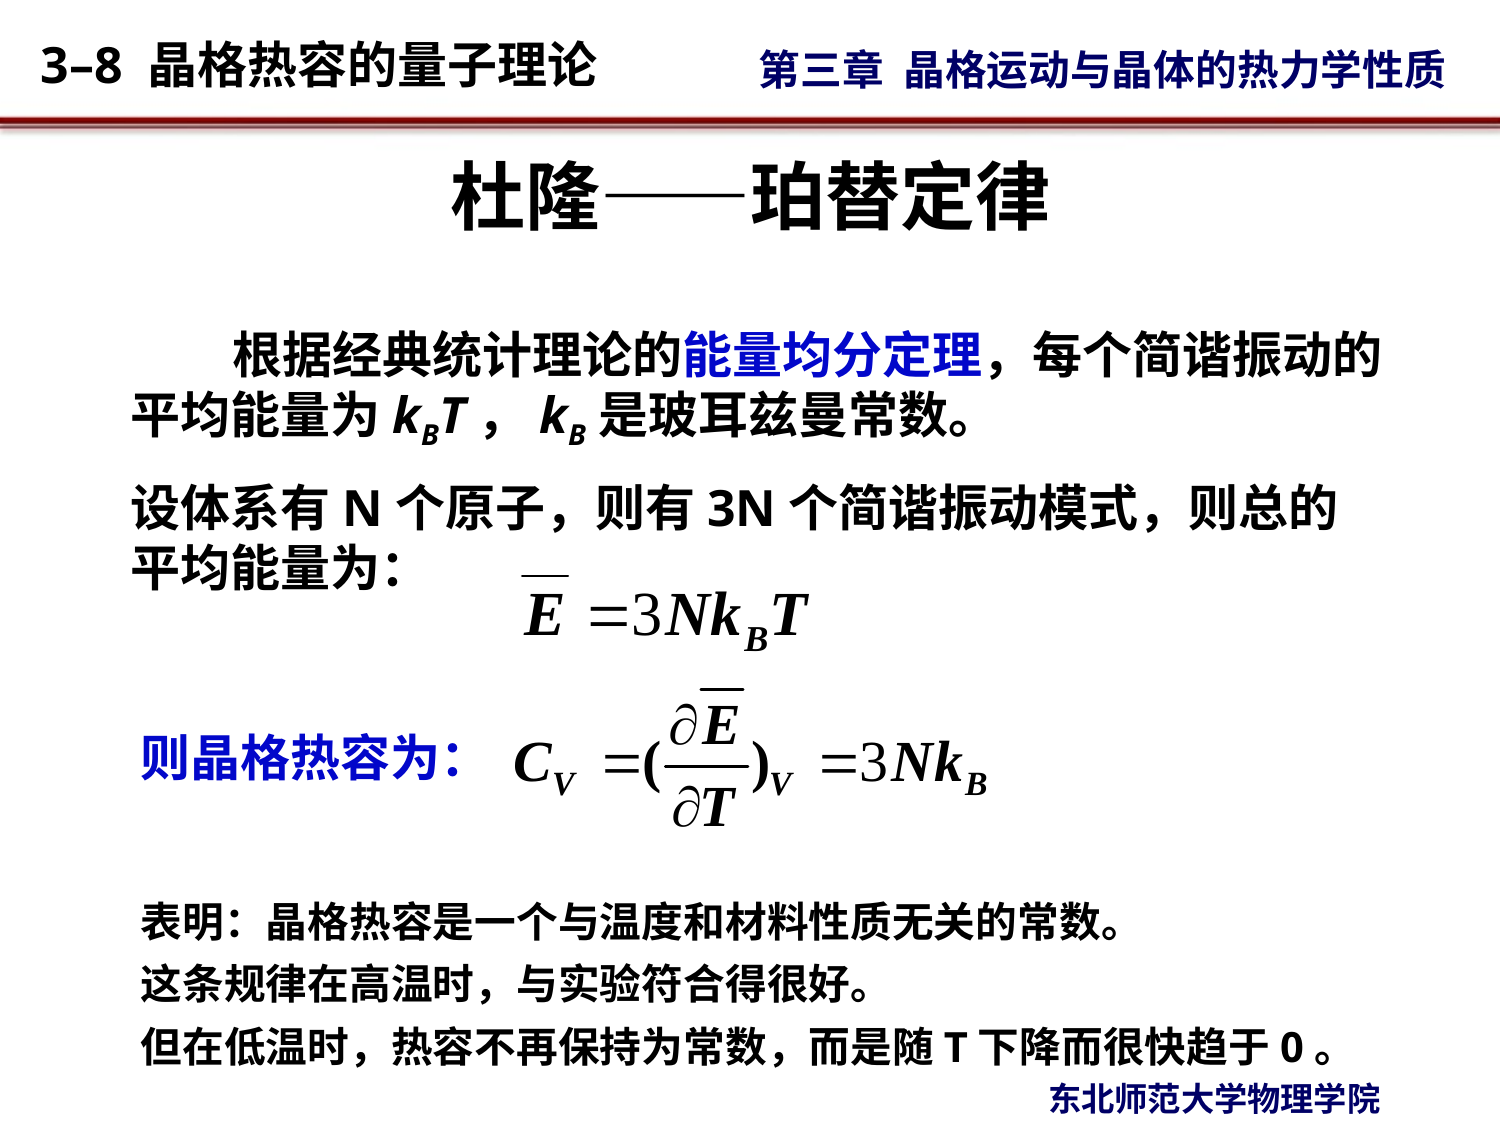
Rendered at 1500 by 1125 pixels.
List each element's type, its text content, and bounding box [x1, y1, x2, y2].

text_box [125, 562, 999, 840]
title 杜隆——珀替定律 [75, 136, 1425, 249]
text_box 根据经典统计理论的能量均分定理，每个简谐振动的平均能量为kBT，kB是玻耳兹曼常数。 设体系有N个原子，则有3N个简谐振动模式，则总的平均能量为： [115, 315, 1403, 604]
picture [0, 0, 1500, 1125]
text_box 表明：晶格热容是一个与温度和材料性质无关的常数。 这条规律在高温时，与实验符合得很好。 但在低温时，热容不再保持为常数，而是随T下降而很快趋于0。 [125, 888, 1444, 1079]
